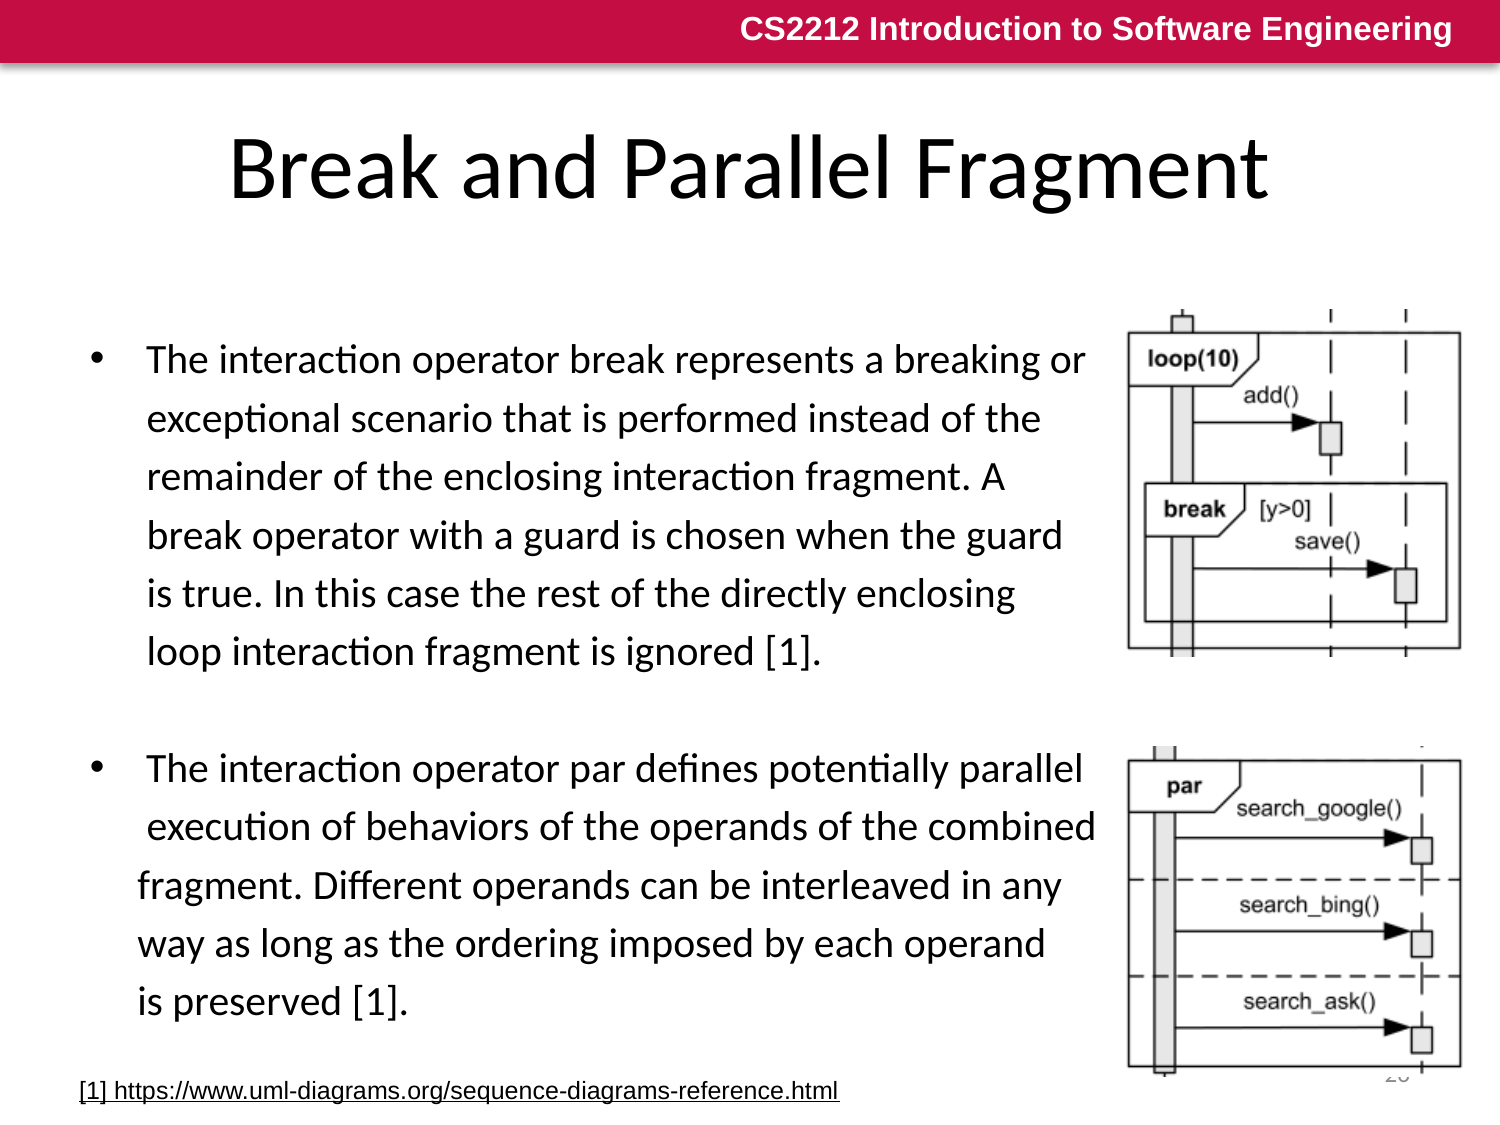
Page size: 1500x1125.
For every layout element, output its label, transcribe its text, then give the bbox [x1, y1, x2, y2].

list The interaction operator break represents a breaking or exceptional scenario that is performed instead of the remainder of the enclosing interaction fragment. A break operator with a guard is chosen when the guard is true. In this case the rest of the directly enclosing loop interaction fragment is ignored [1]. The interaction operator par defines potentially parallel execution of behaviors of the operands of the combined fragment. Different operands can be interleaved in any way as long as the ordering imposed by each operand is preserved [1]. [75, 324, 1350, 1000]
text_box [1] https://www.uml-diagrams.org/sequence-diagrams-reference.html [64, 1067, 862, 1112]
title Break and Parallel Fragment [112, 99, 1388, 288]
picture [0, 0, 1500, 63]
slide_number 26 [1074, 1042, 1425, 1103]
picture [1121, 746, 1467, 1077]
picture [1121, 309, 1467, 657]
